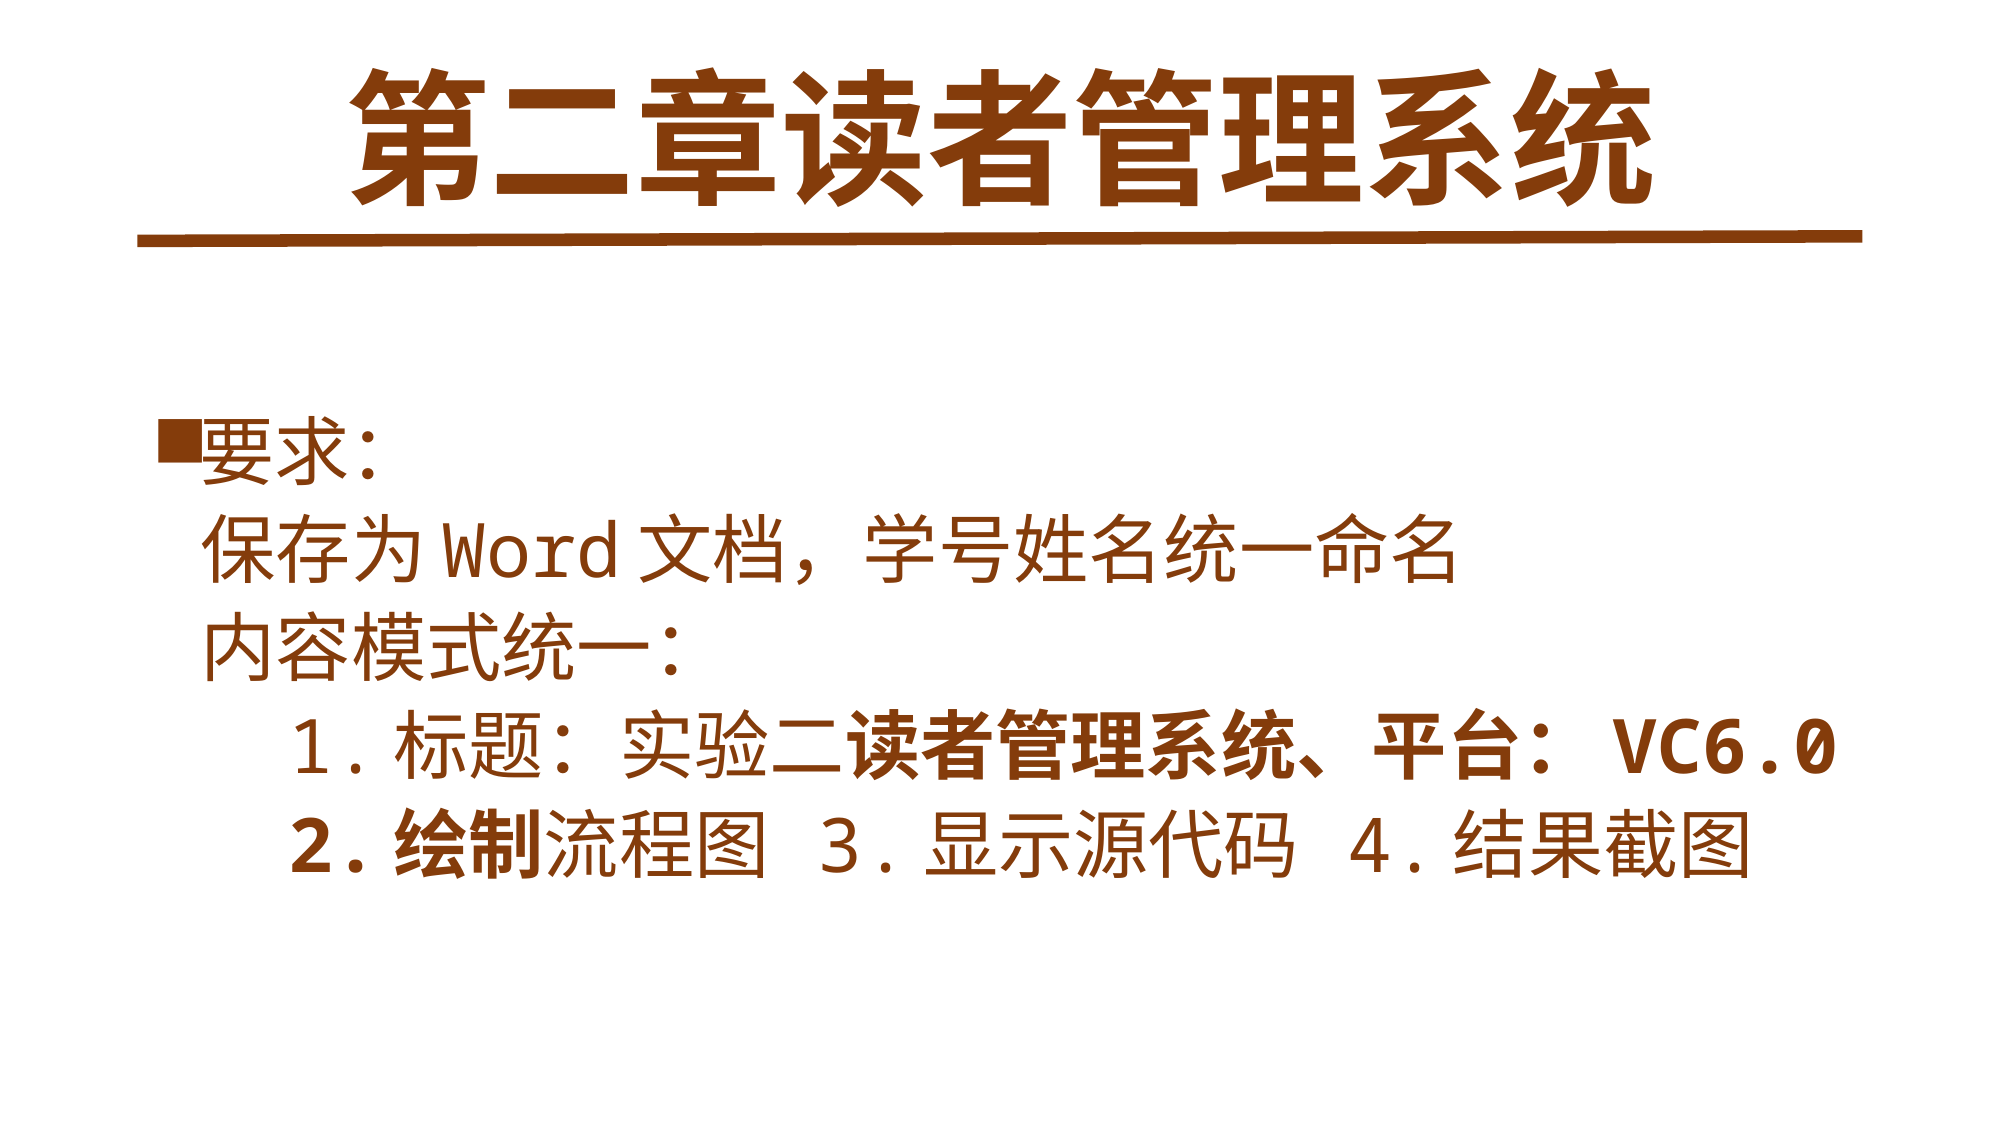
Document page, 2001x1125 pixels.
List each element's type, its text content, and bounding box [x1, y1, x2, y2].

title 第二章读者管理系统 [137, 243, 1863, 255]
title 第二章读者管理系统 [137, 37, 1863, 234]
list 要求： 保存为Word文档，学号姓名统一命名 内容模式统一： 1.标题：实验二读者管理系统、平台：VC6.0 2.绘制流程图 3.显示源代码 4.结果截图 [137, 299, 1863, 1075]
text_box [137, 236, 1863, 241]
